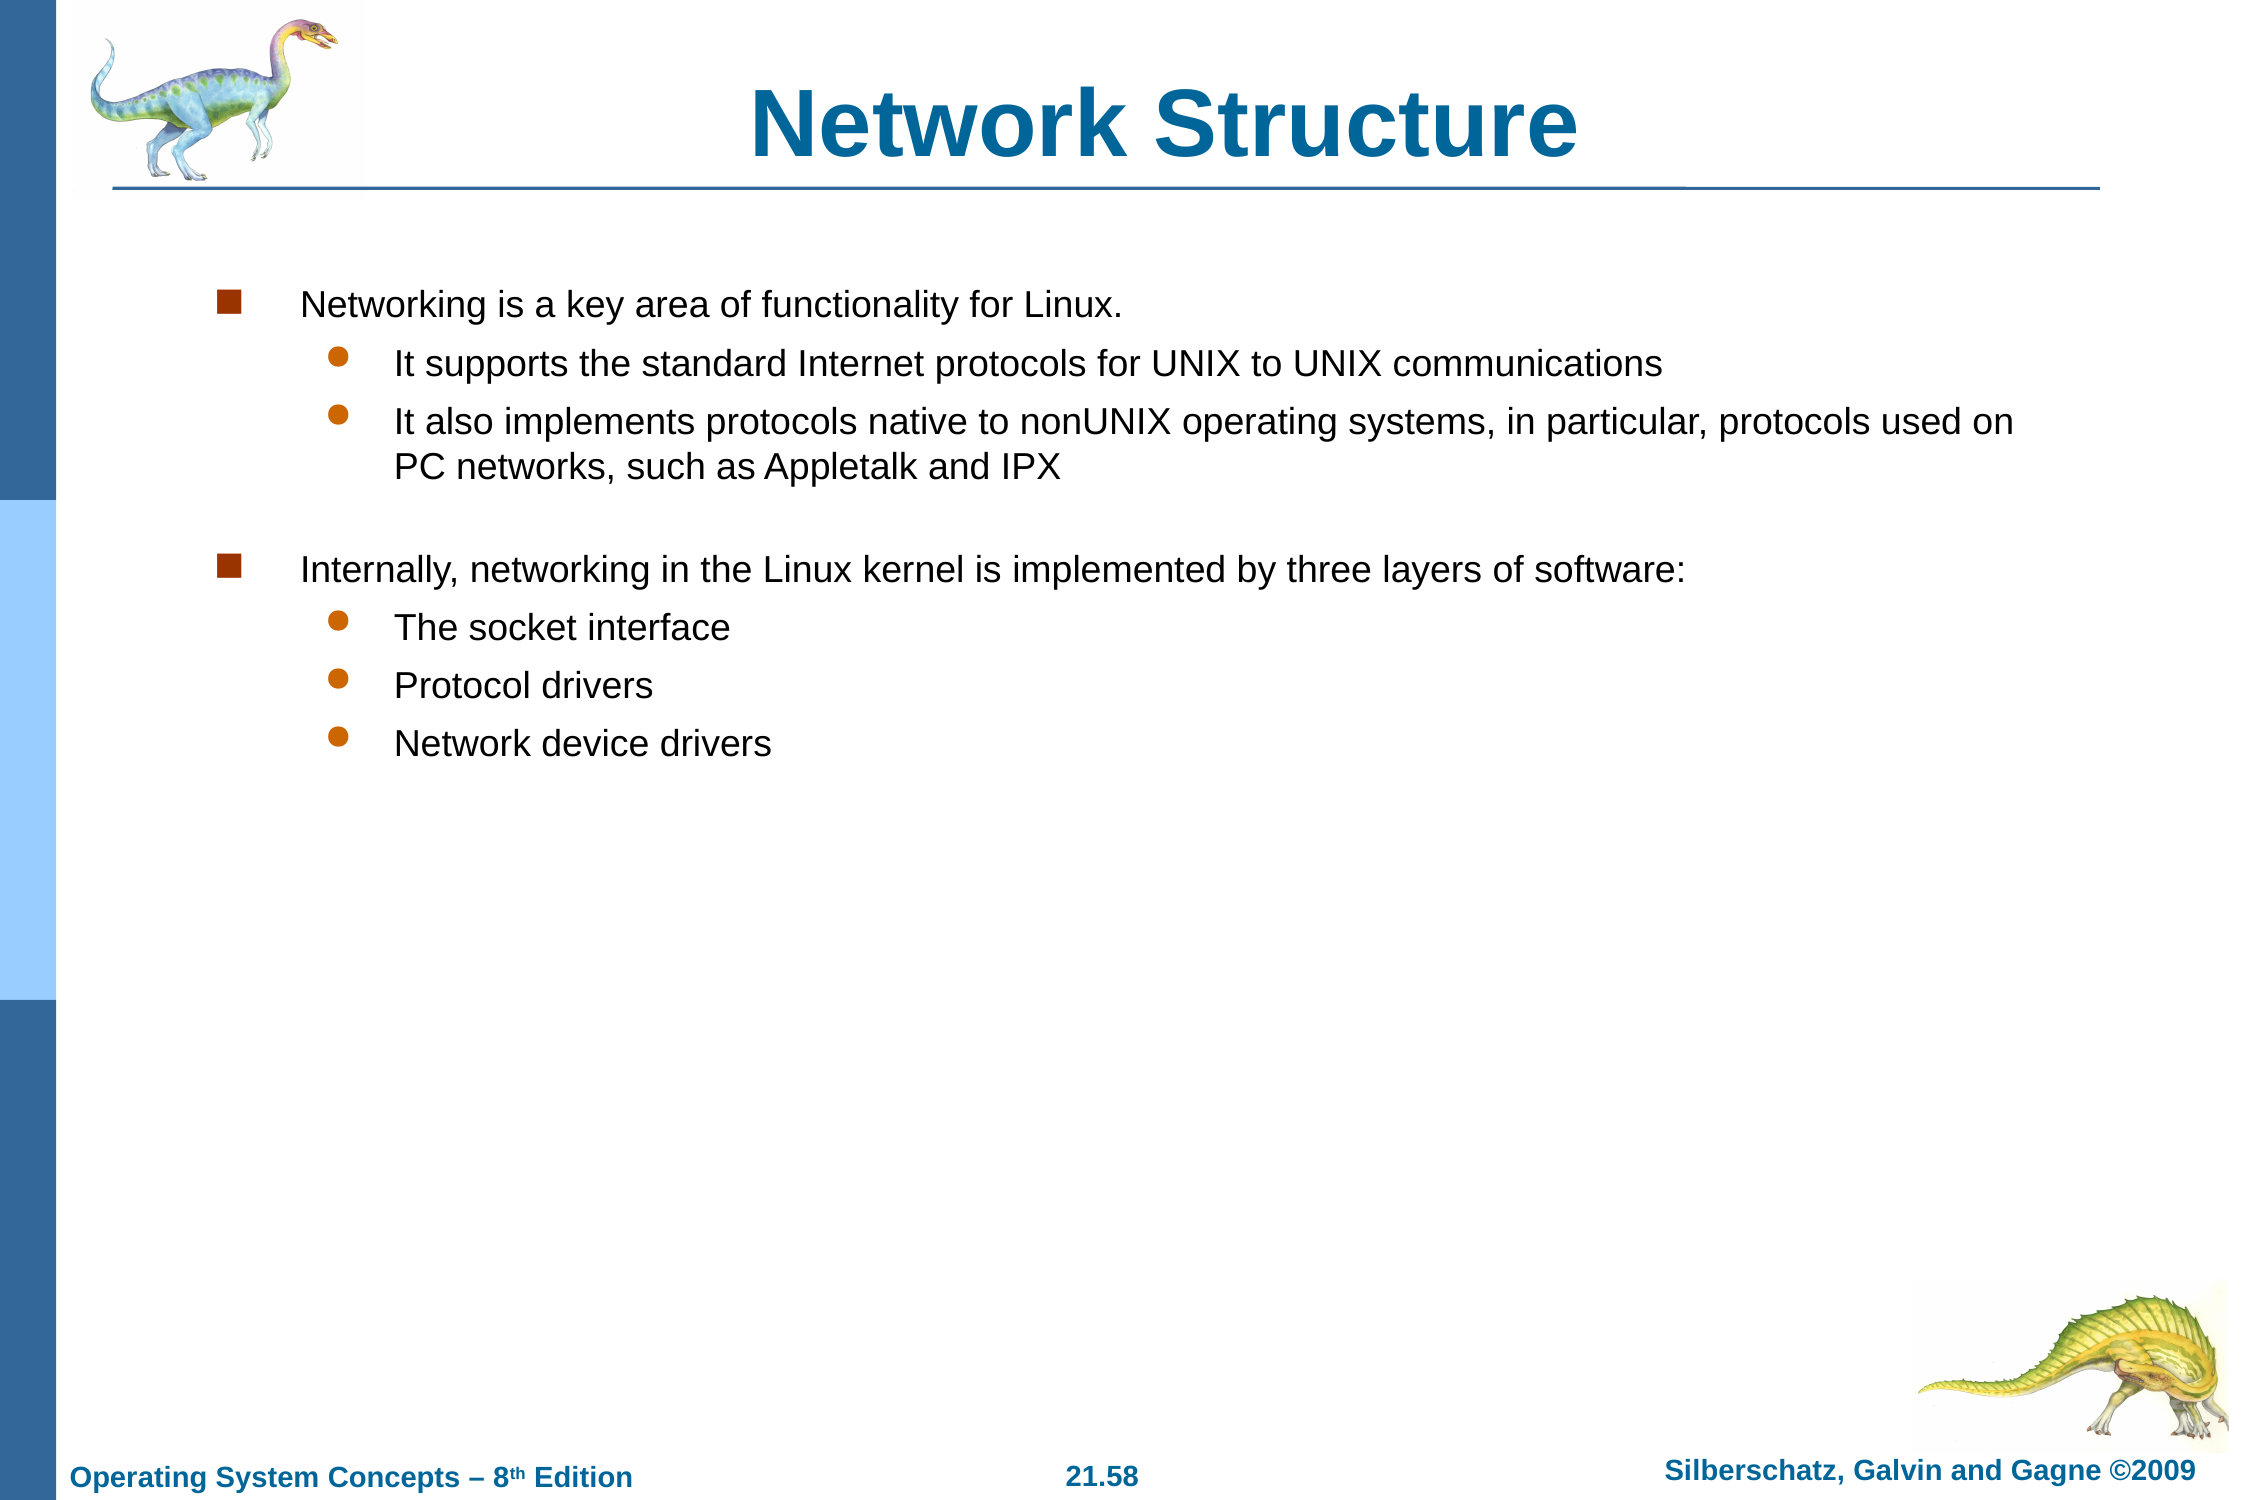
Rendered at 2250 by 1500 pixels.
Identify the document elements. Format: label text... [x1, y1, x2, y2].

picture [70, 0, 365, 199]
list Networking is a key area of functionality for Linux. It supports the standard Internet protocols for UNIX to UNIX communications It also implements protocols native to nonUNIX operating systems, in particular, protocols used on PC networks, such as Appletalk and IPX Internally, networking in the Linux kernel is implemented by three layers of software: The socket interface Protocol drivers Network device drivers [198, 269, 2064, 1261]
picture [1913, 1279, 2229, 1453]
title Network Structure [191, 60, 2138, 187]
